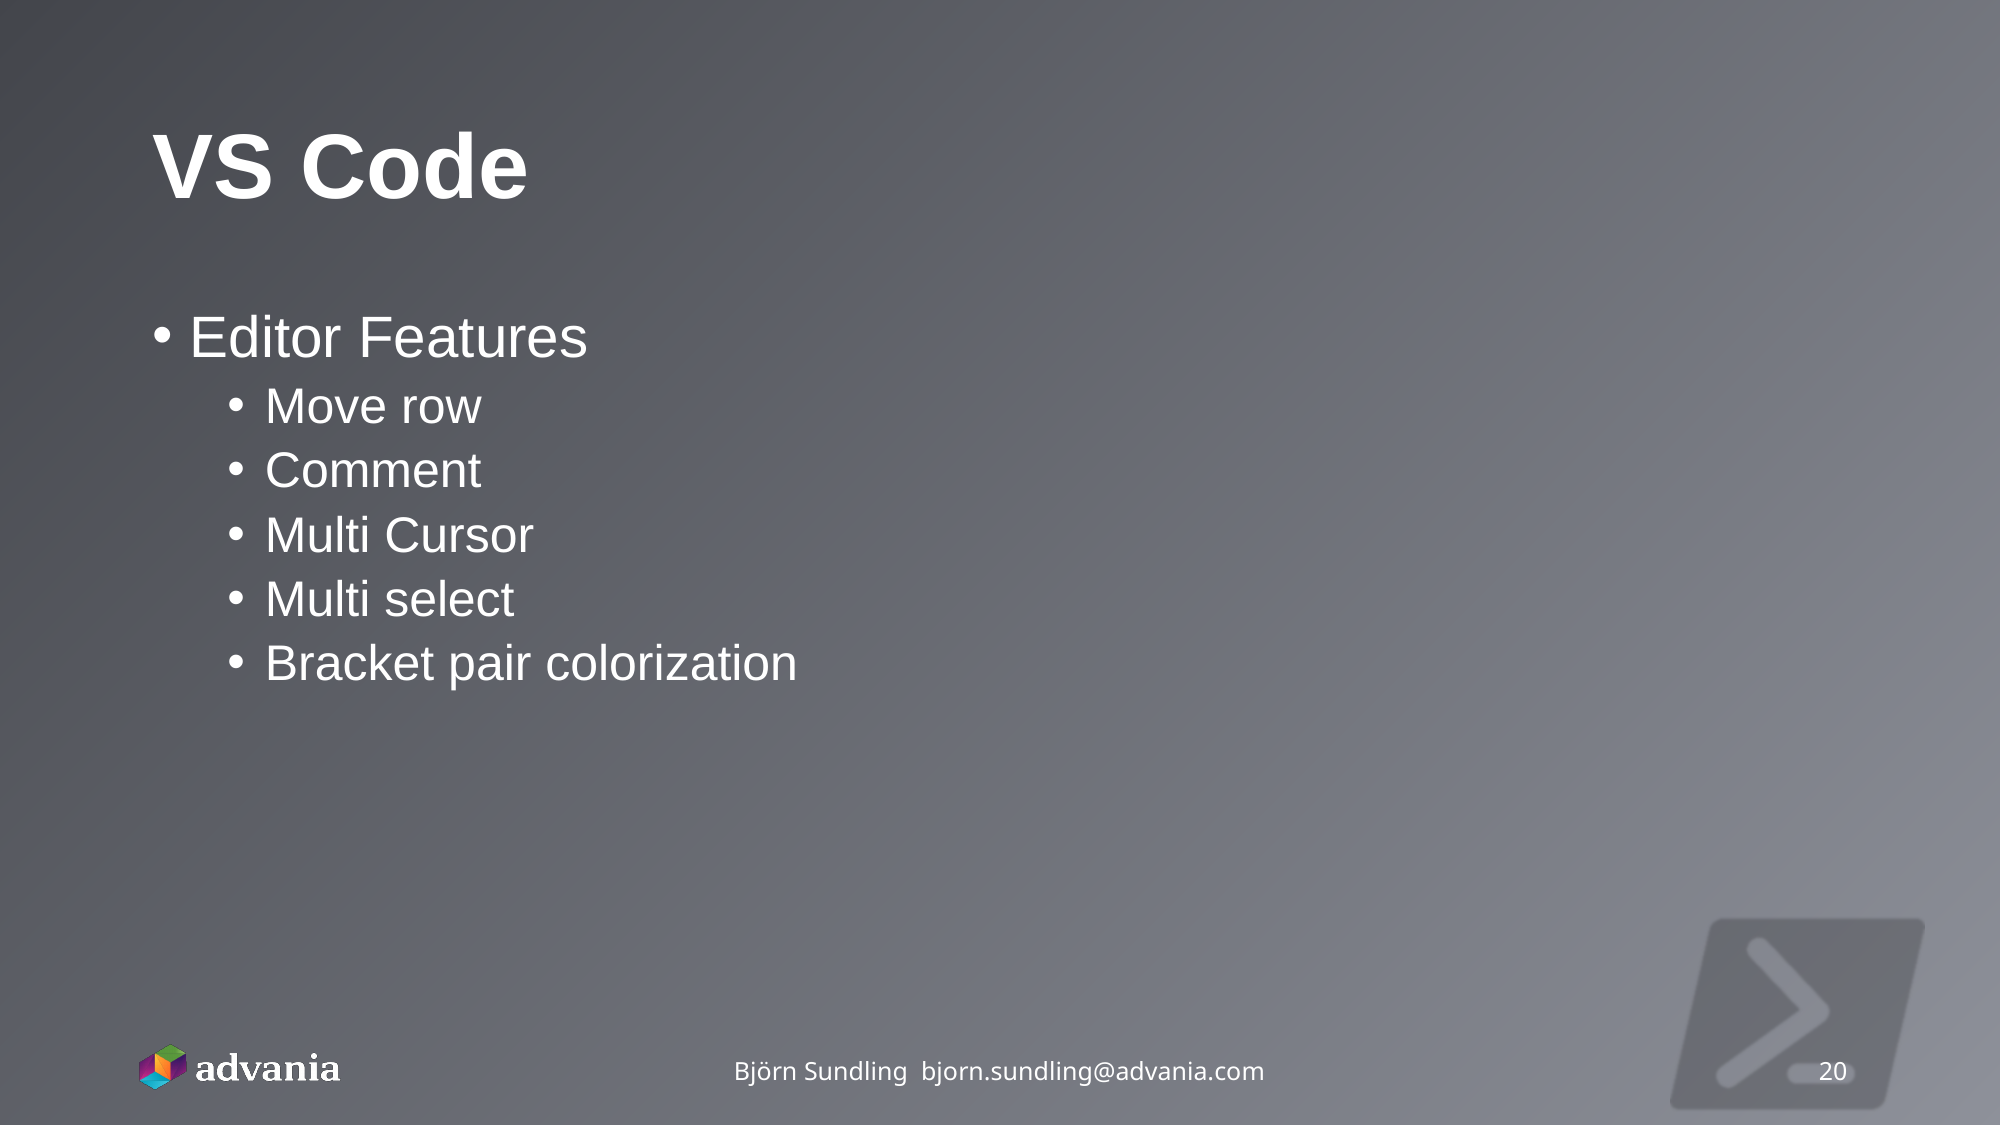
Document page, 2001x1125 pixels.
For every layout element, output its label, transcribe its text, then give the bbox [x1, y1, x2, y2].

list Editor Features Move row Comment Multi Cursor Multi select Bracket pair colorization [137, 299, 1863, 1014]
title VS Code [137, 59, 1863, 278]
footer Björn Sundling bjorn.sundling@advania.com [662, 1042, 1338, 1103]
picture [127, 1031, 363, 1103]
slide_number 20 [1412, 1042, 1863, 1103]
